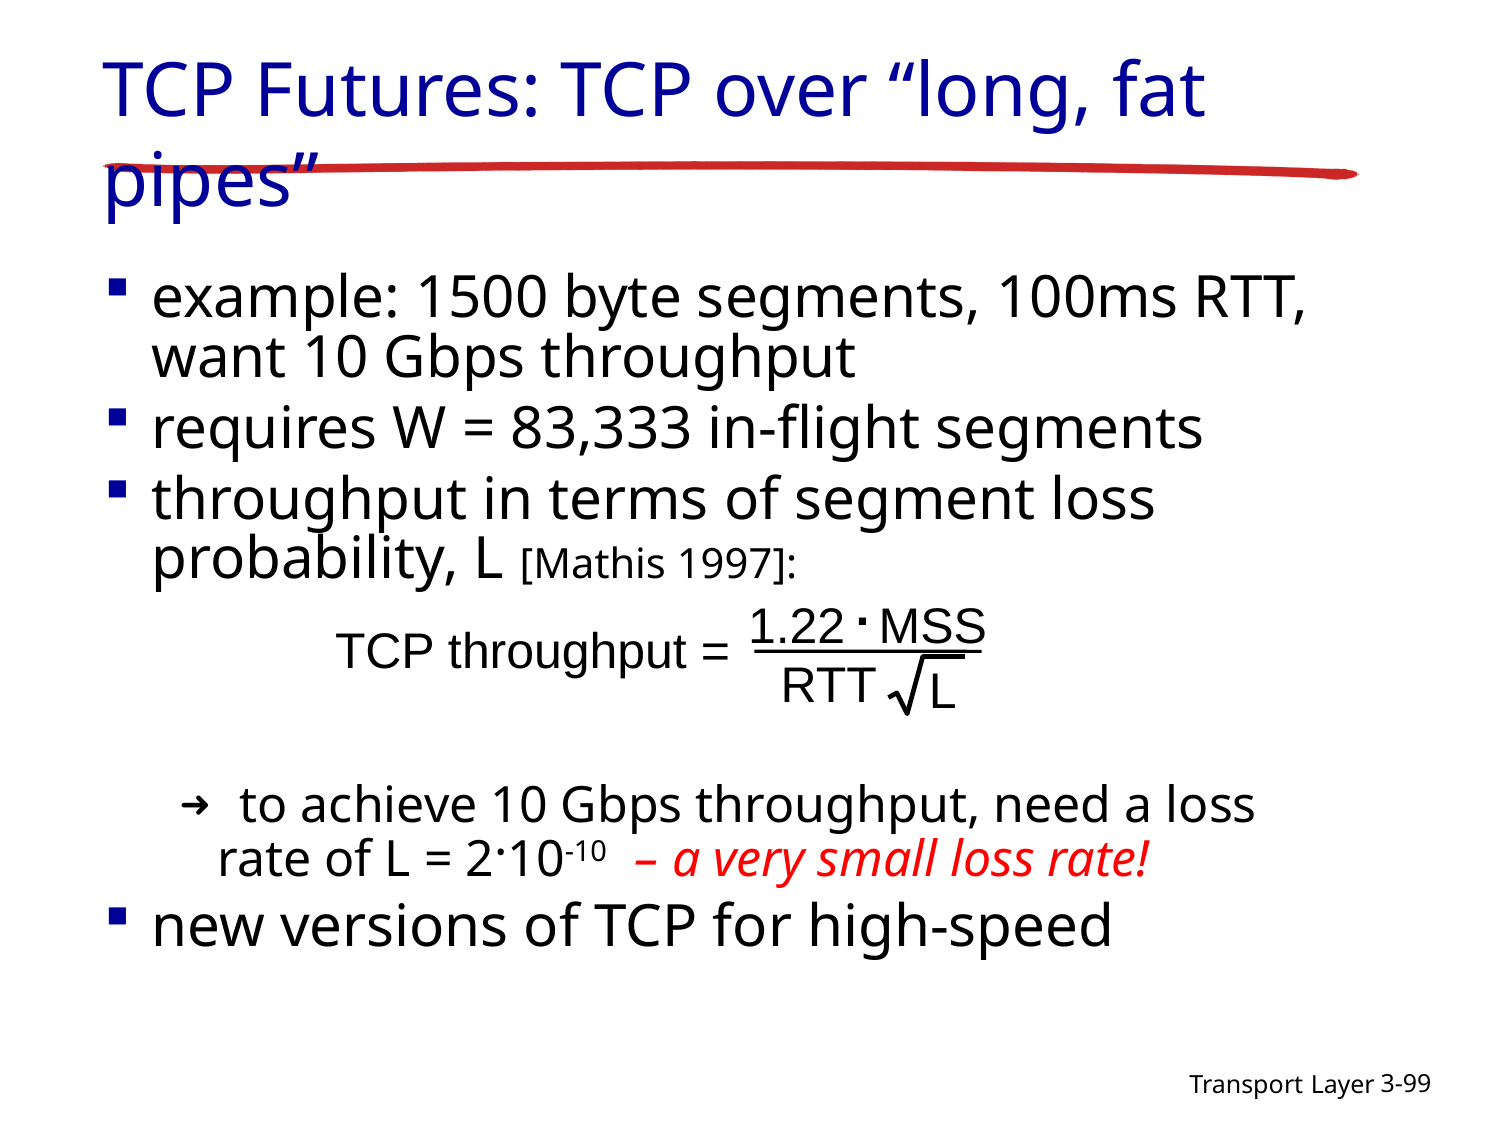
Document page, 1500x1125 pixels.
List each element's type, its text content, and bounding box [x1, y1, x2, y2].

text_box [319, 567, 1003, 726]
list example: 1500 byte segments, 100ms RTT, want 10 Gbps throughput requires W = 83,333 in-flight segments throughput in terms of segment loss probability, L [Mathis 1997]: ➜ to achieve 10 Gbps throughput, need a loss rate of L = 2·10-10 – a very small loss rate! new versions of TCP for high-speed [89, 262, 1365, 1025]
footer Transport Layer [914, 1057, 1390, 1105]
picture [98, 155, 1374, 185]
title TCP Futures: TCP over “long, fat pipes” [87, 37, 1363, 225]
slide_number 3-99 [1365, 1060, 1477, 1106]
